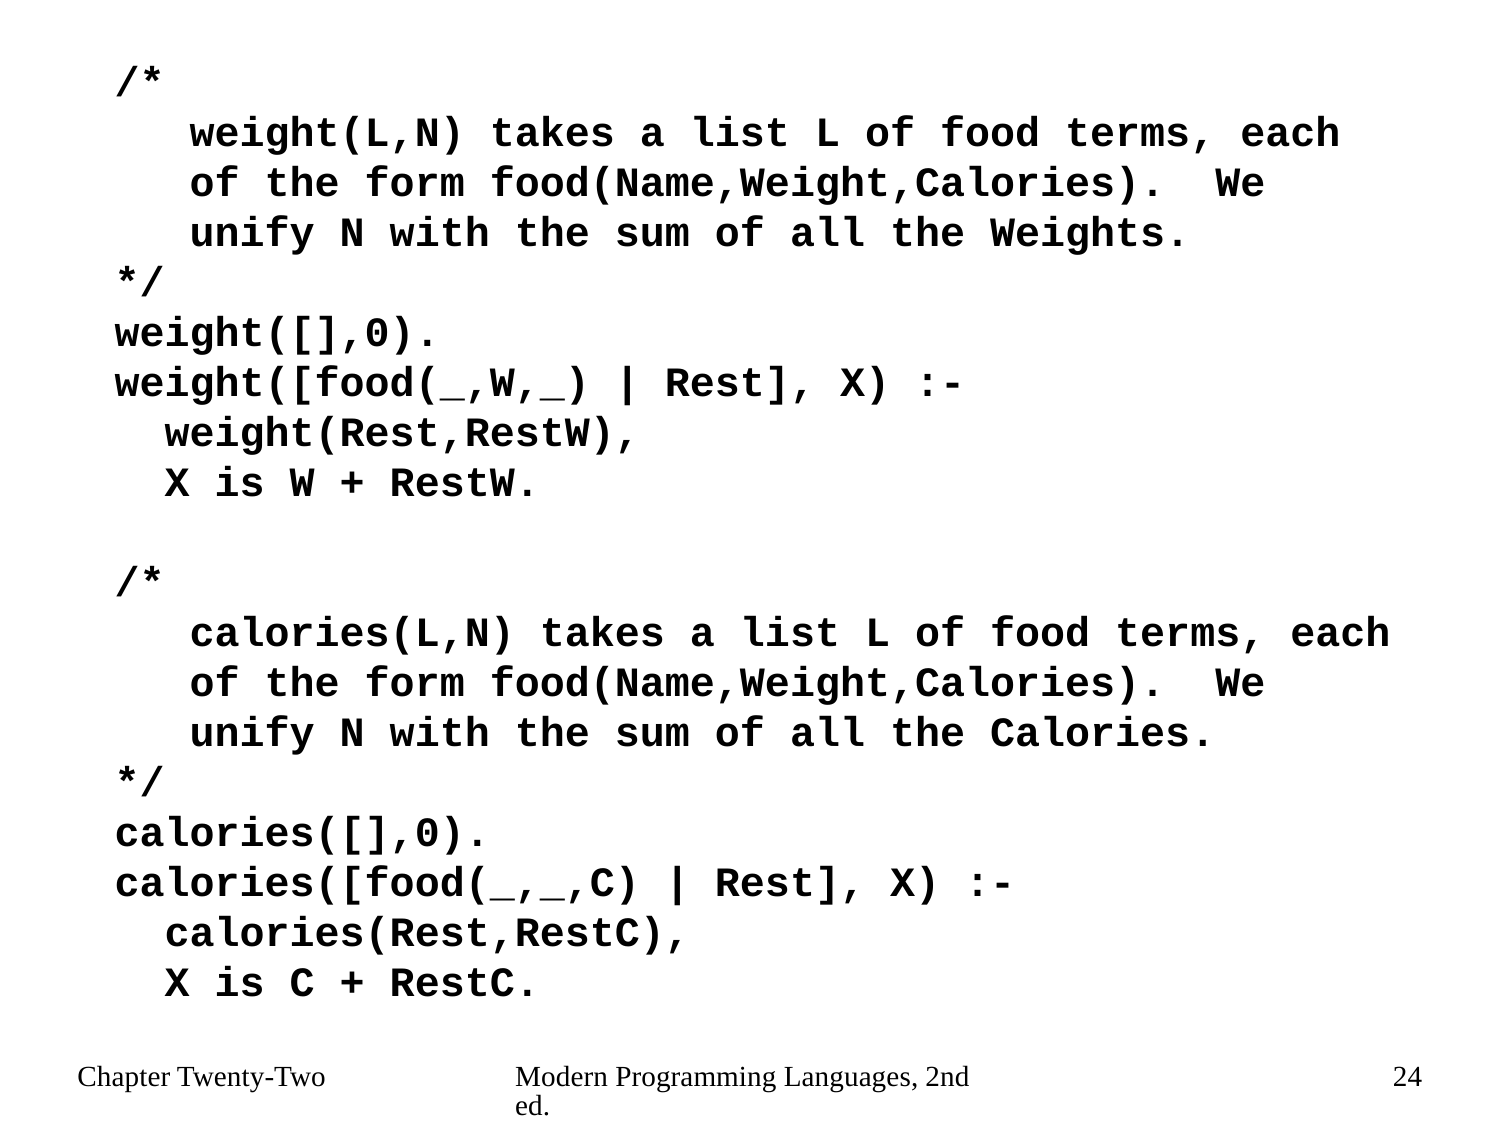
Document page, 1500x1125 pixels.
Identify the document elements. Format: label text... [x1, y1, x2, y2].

text_box /* weight(L,N) takes a list L of food terms, each of the form food(Name,Weight,Calories). We unify N with the sum of all the Weights. */ weight([],0). weight([food(_,W,_) | Rest], X) :- weight(Rest,RestW), X is W + RestW. /* calories(L,N) takes a list L of food terms, each of the form food(Name,Weight,Calories). We unify N with the sum of all the Calories. */ calories([],0). calories([food(_,_,C) | Rest], X) :- calories(Rest,RestC), X is C + RestC. [99, 47, 1463, 1013]
slide_number Chapter Twenty-Two [62, 1036, 401, 1113]
slide_number 24 [1124, 1036, 1438, 1113]
footer Modern Programming Languages, 2nd ed. [499, 1036, 1001, 1113]
